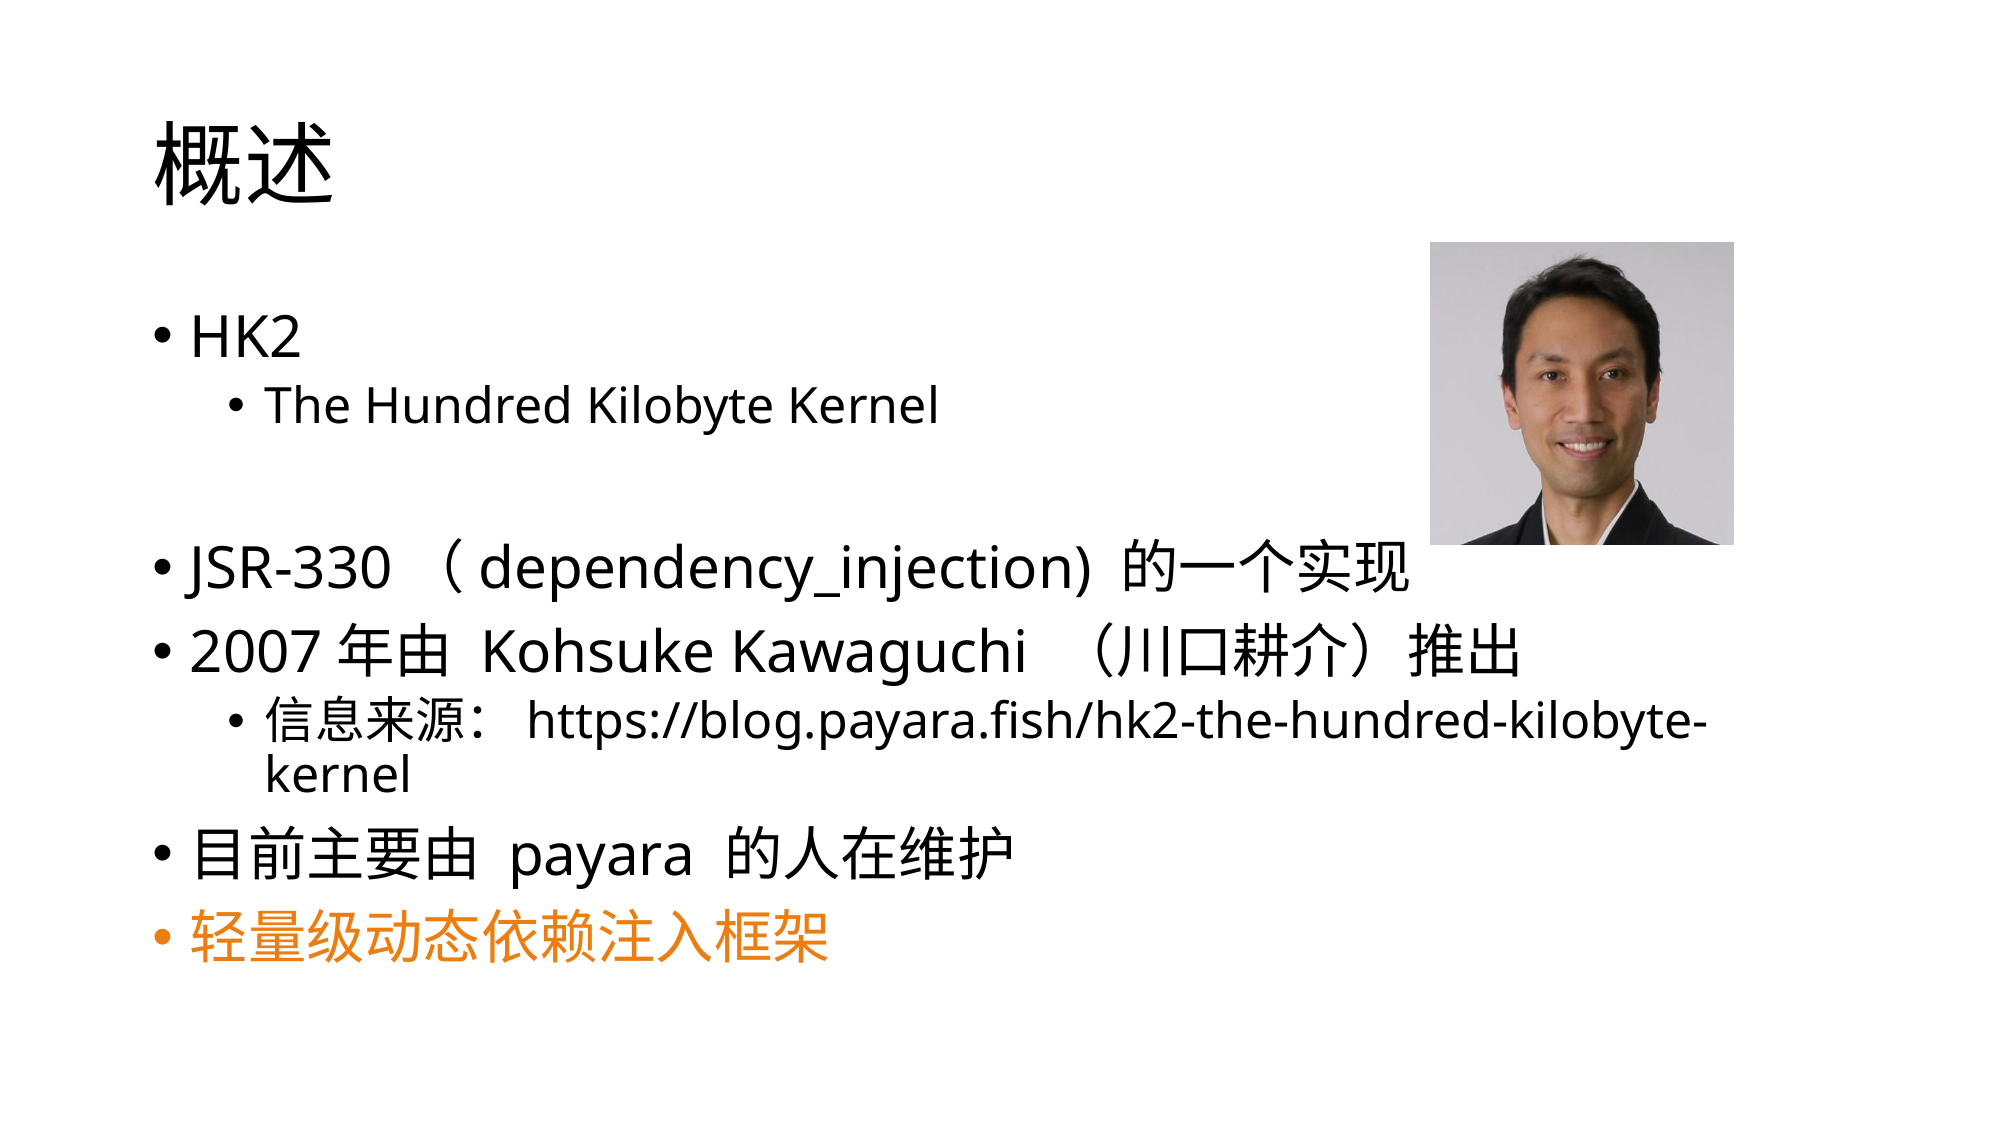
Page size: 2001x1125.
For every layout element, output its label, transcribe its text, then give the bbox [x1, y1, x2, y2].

title 概述 [137, 59, 1863, 278]
list HK2 The Hundred Kilobyte Kernel JSR-330（dependency_injection) 的一个实现 2007年由 Kohsuke Kawaguchi （川口耕介）推出 信息来源：https://blog.payara.fish/hk2-the-hundred-kilobyte-kernel 目前主要由 payara 的人在维护 轻量级动态依赖注入框架 [137, 299, 1863, 1014]
picture [1430, 242, 1734, 545]
